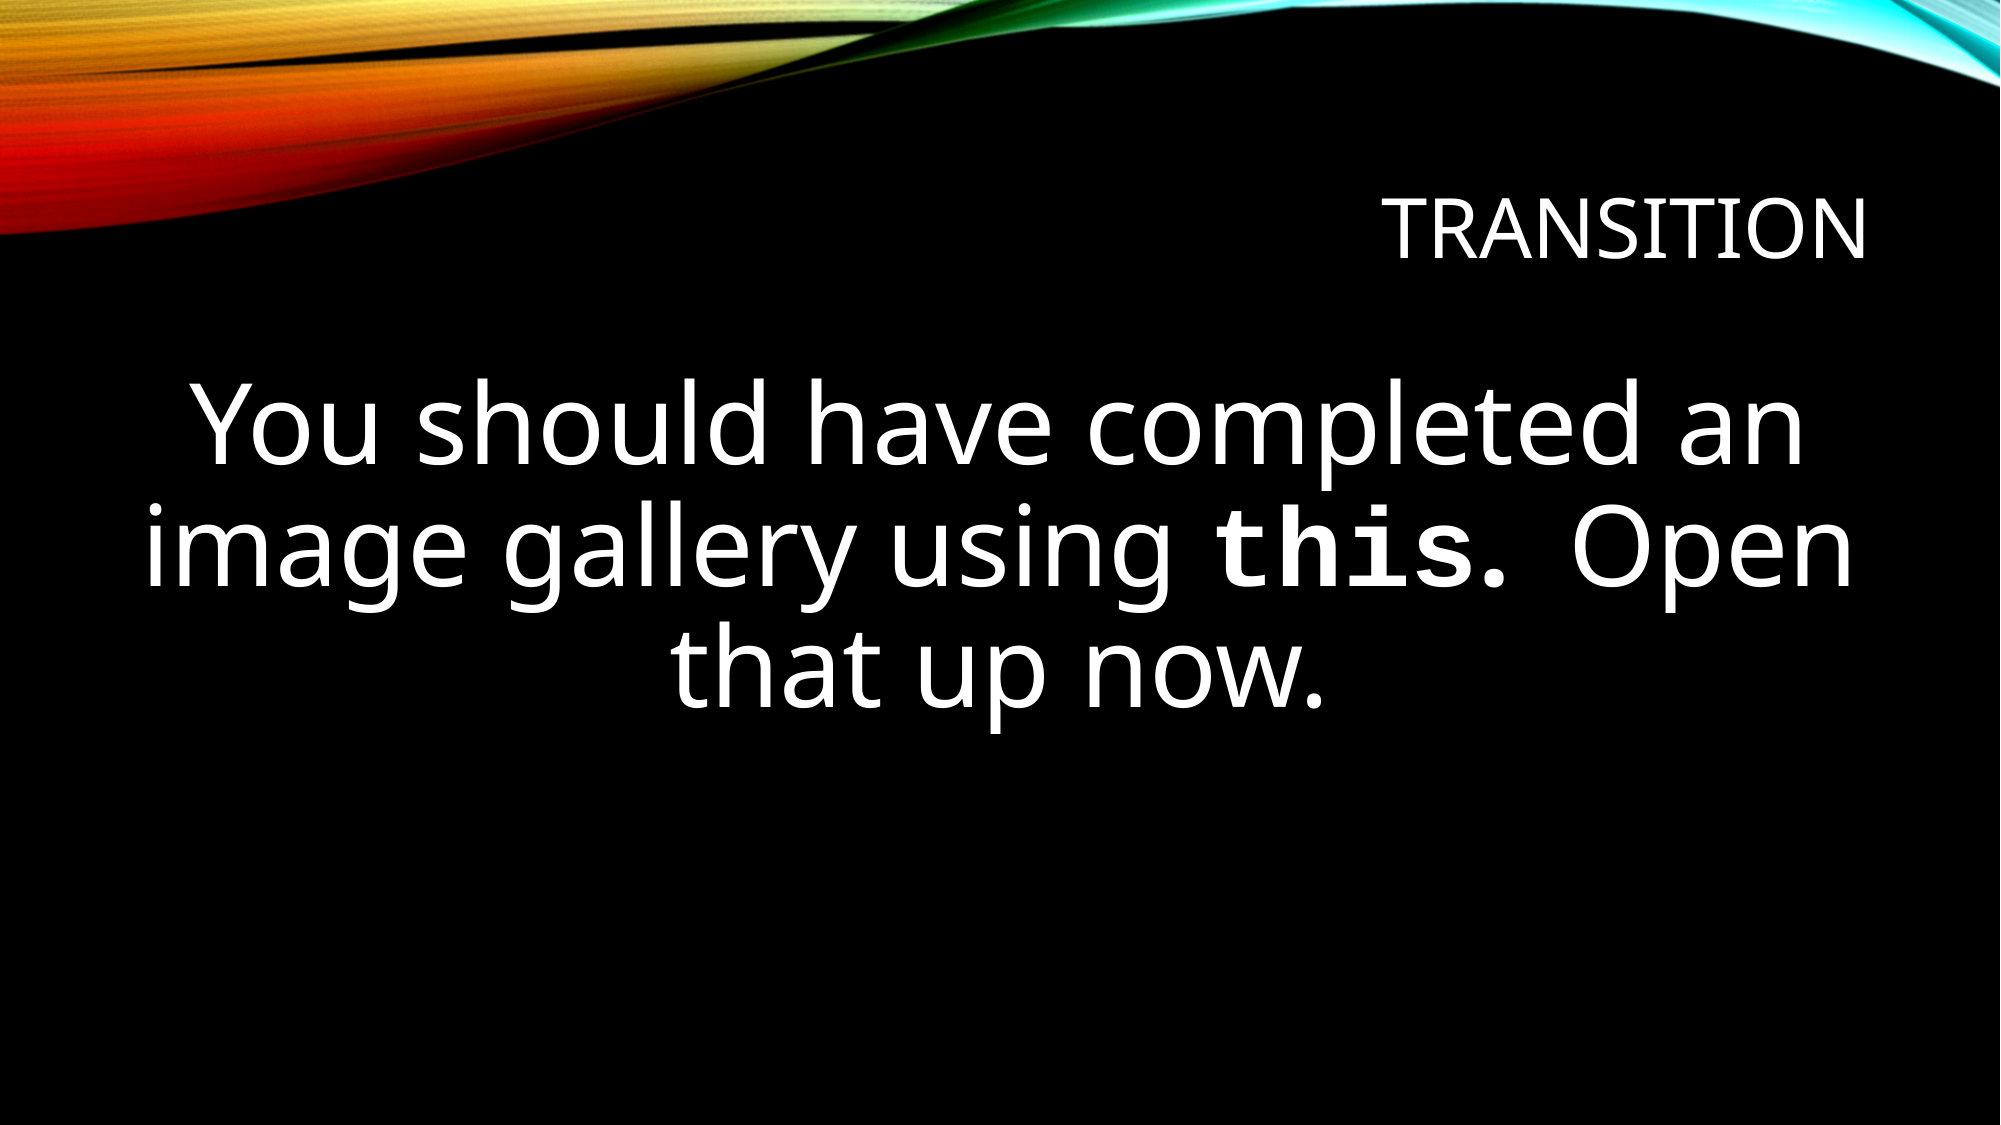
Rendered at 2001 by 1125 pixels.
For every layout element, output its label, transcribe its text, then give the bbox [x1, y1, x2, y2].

list You should have completed an image gallery using this. Open that up now. [112, 360, 1888, 1021]
title Transition [474, 125, 1888, 338]
picture [0, 0, 2000, 237]
